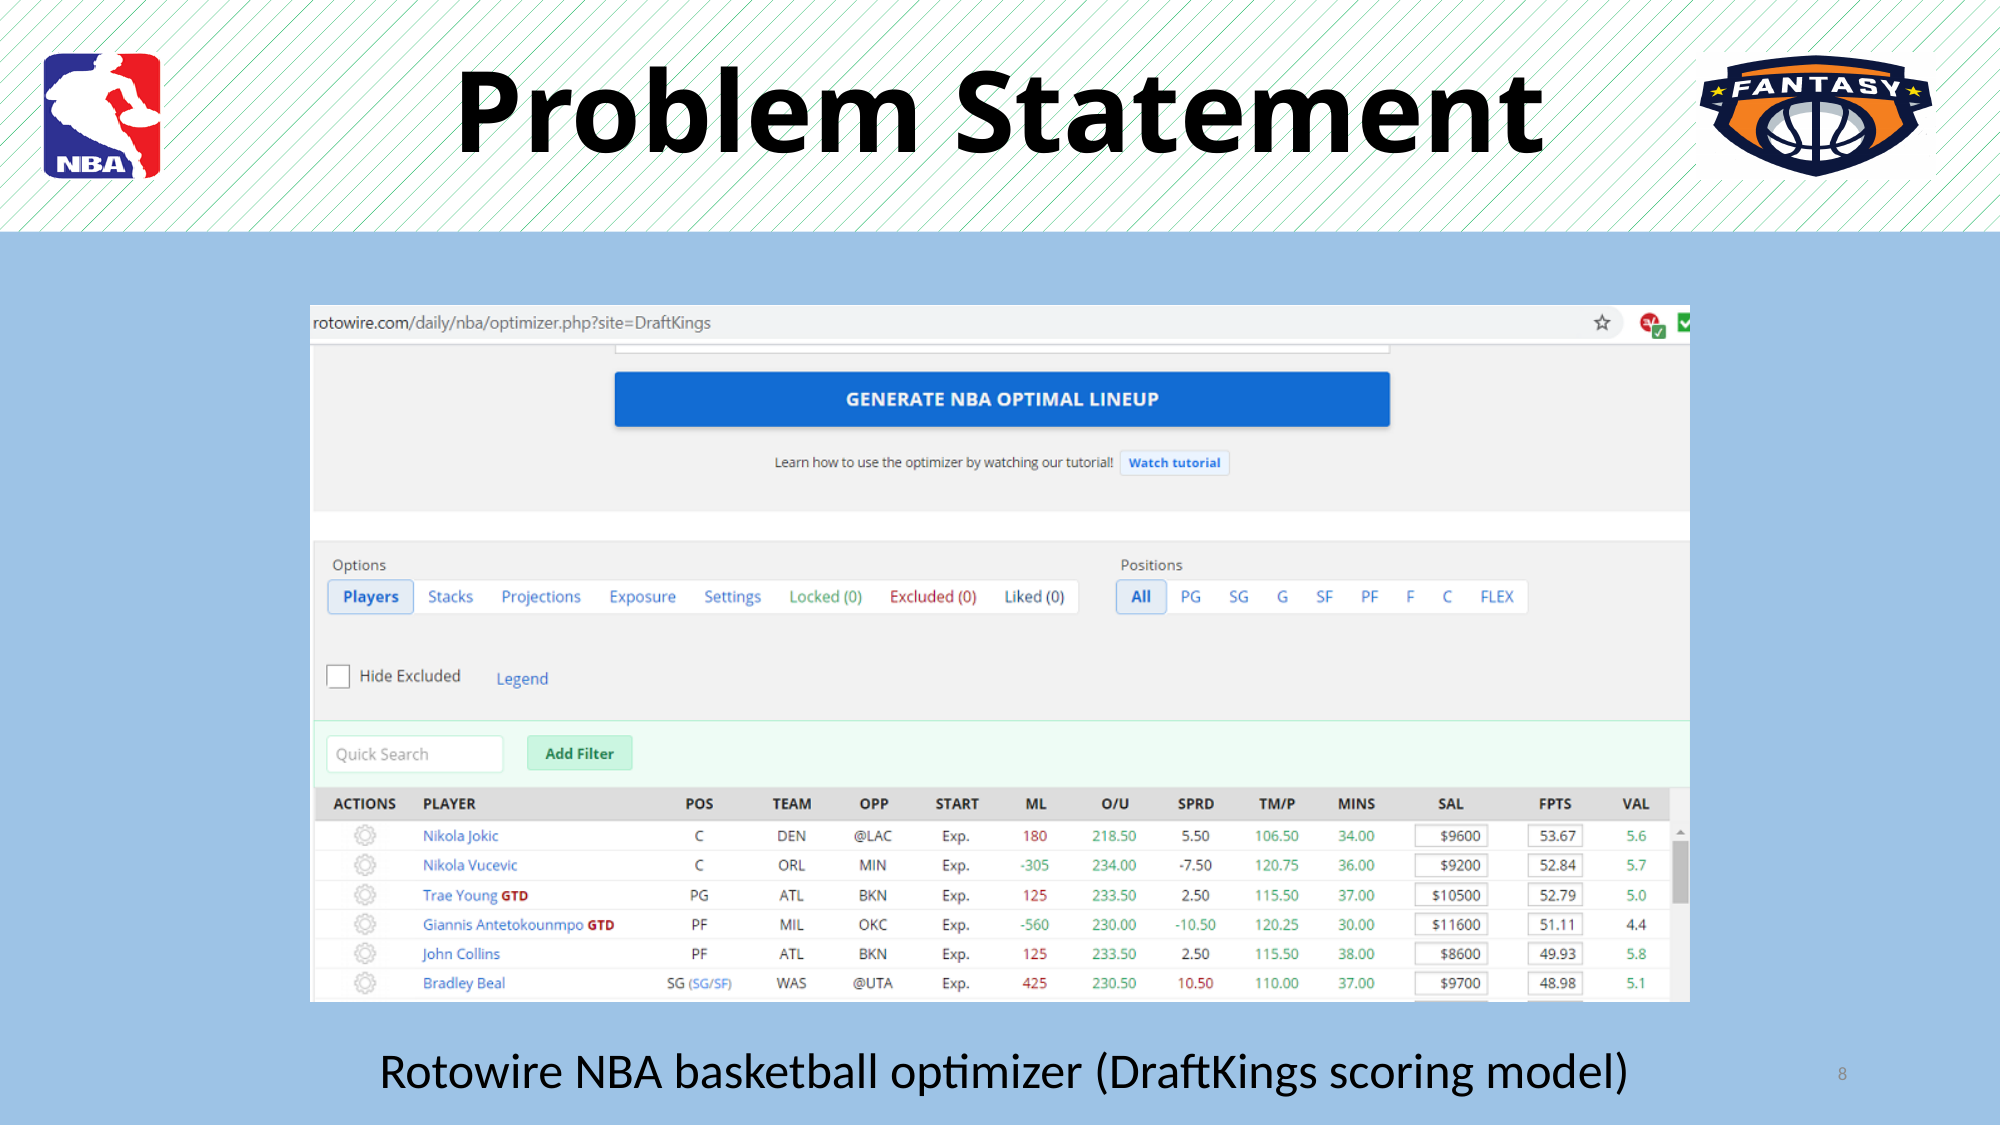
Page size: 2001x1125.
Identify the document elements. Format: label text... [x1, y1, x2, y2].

picture [41, 52, 164, 180]
slide_number 8 [1412, 1042, 1863, 1103]
picture [310, 305, 1690, 1002]
text_box Rotowire NBA basketball optimizer (DraftKings scoring model) [364, 1031, 1740, 1091]
title Problem Statement [0, 0, 2000, 232]
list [1696, 52, 1936, 180]
